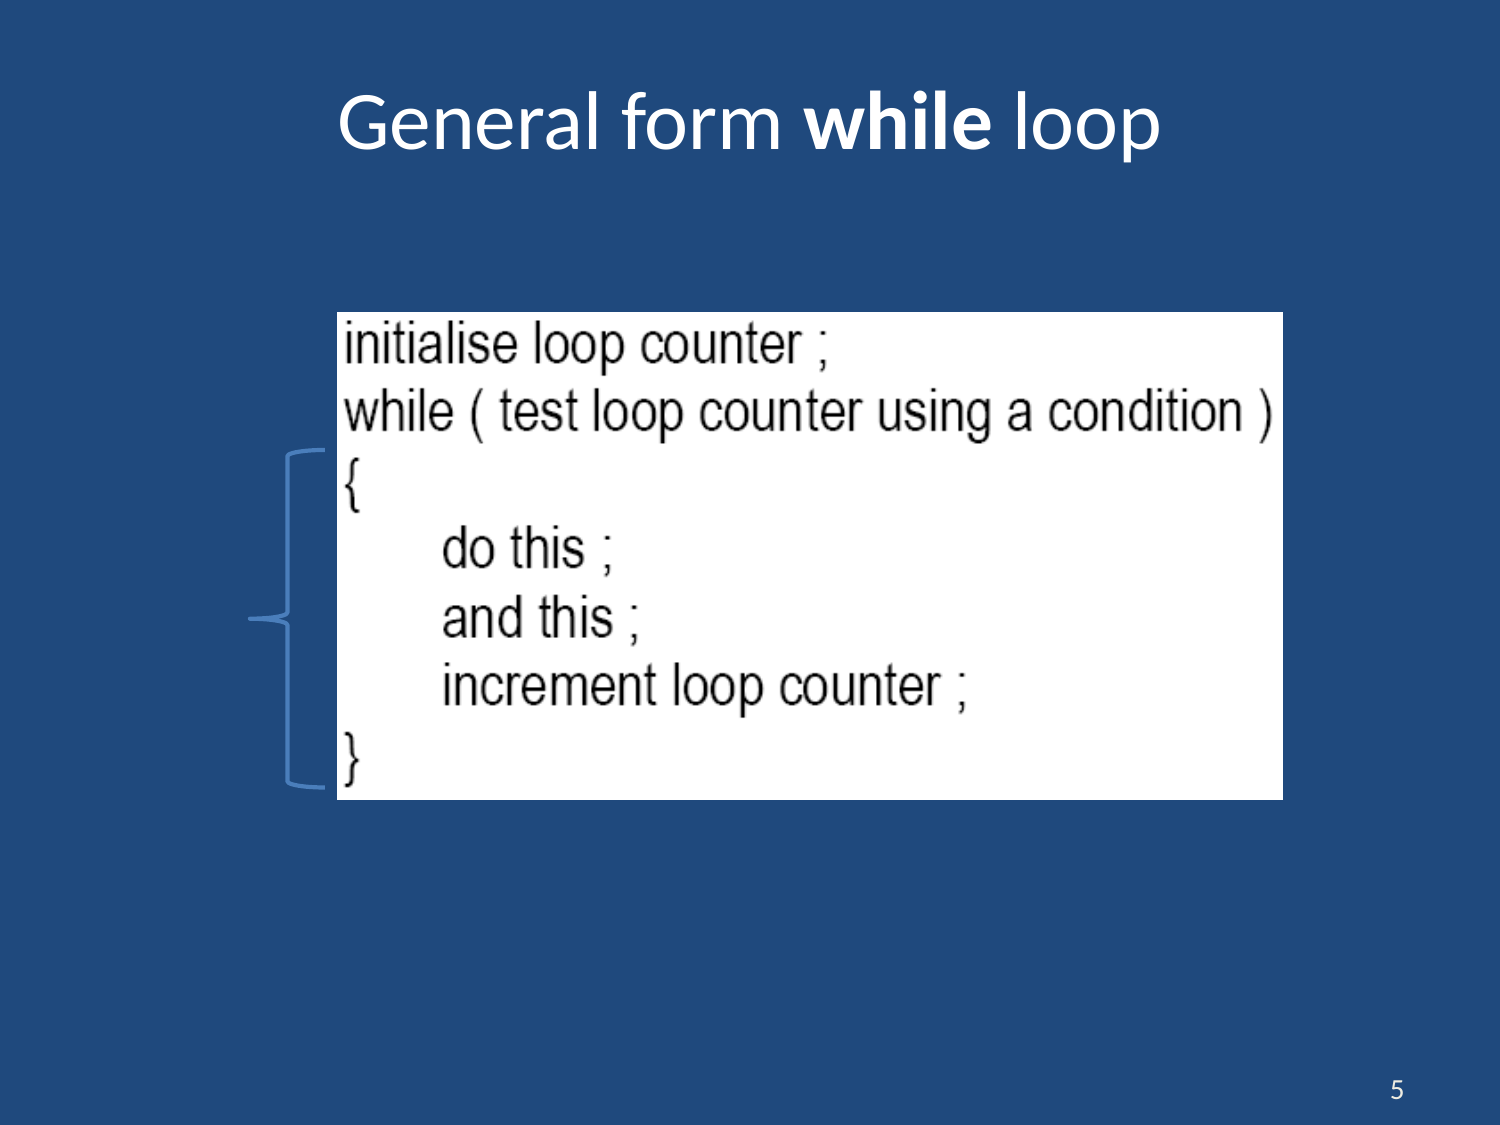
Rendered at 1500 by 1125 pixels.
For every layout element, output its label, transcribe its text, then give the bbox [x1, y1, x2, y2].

text_box [249, 449, 325, 789]
picture [337, 312, 1283, 801]
title General form while loop [75, 57, 1425, 175]
